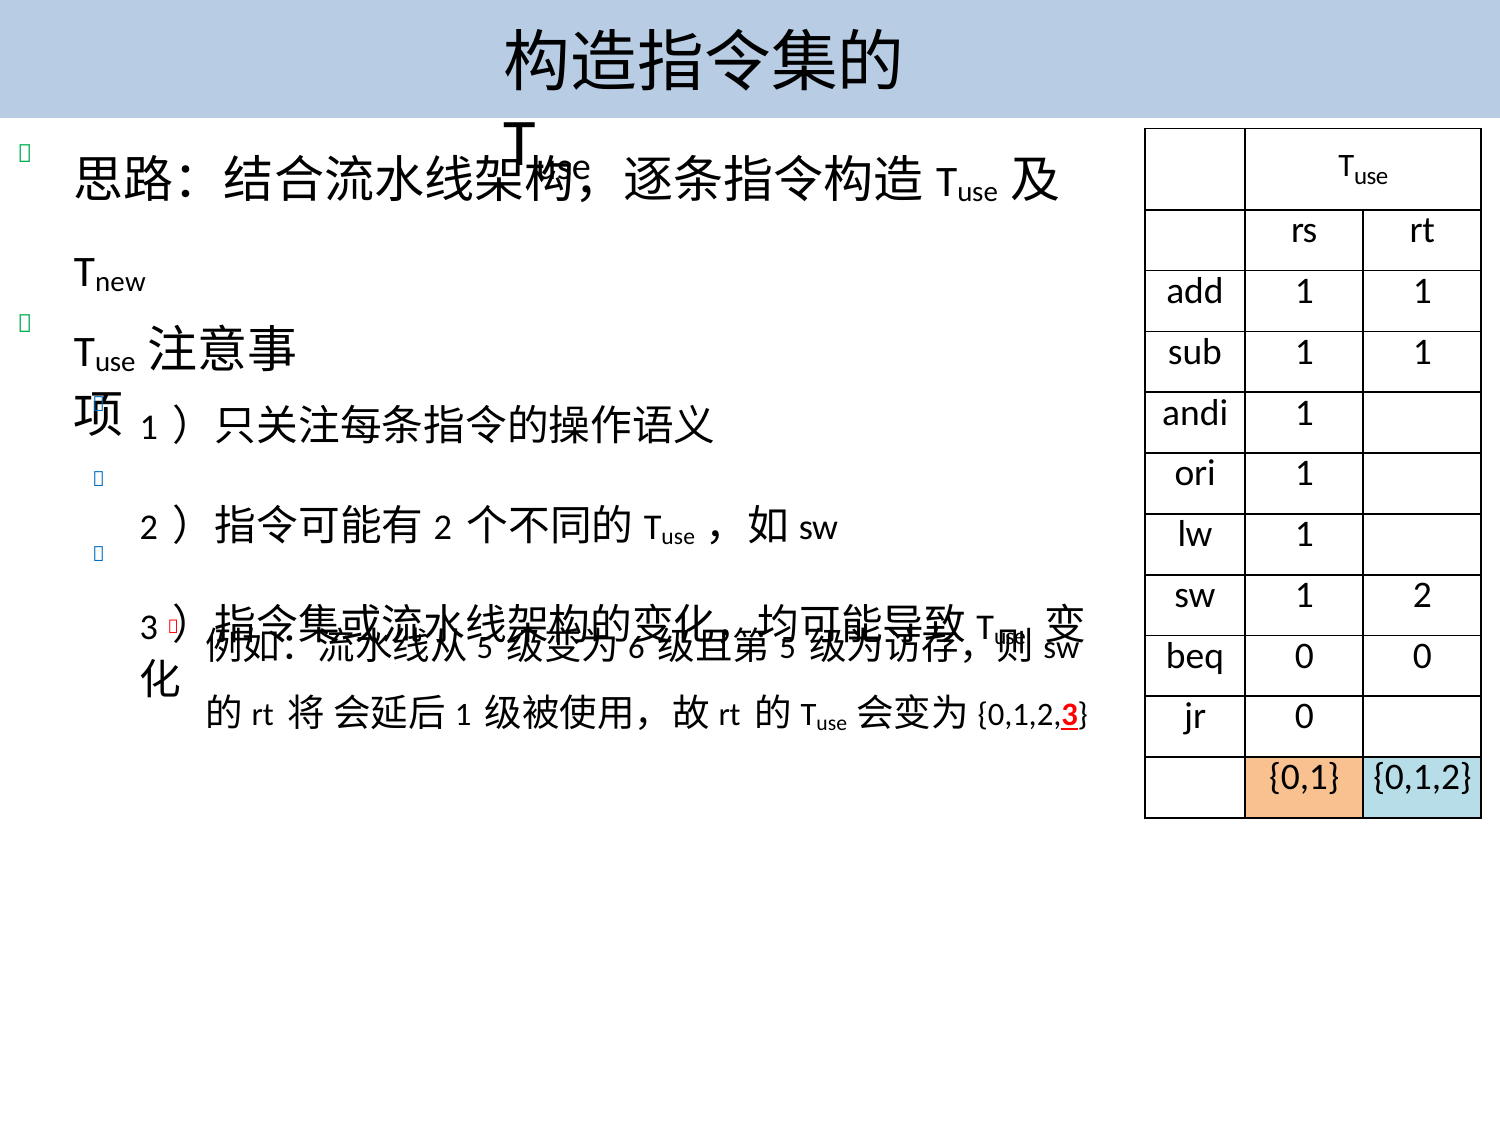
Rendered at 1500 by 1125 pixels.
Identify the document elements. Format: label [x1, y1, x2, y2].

table_cell [1146, 211, 1244, 270]
table_cell [1246, 393, 1362, 452]
text_box [90, 465, 116, 491]
table_cell [1146, 454, 1244, 513]
table_cell [1364, 515, 1480, 574]
table_cell [1364, 271, 1480, 331]
table_cell [1146, 332, 1244, 391]
text_box [15, 137, 42, 168]
table_cell [1246, 332, 1362, 391]
table_cell [1146, 697, 1244, 756]
table_cell [1246, 454, 1362, 513]
text_box [71, 122, 1124, 738]
table_cell [1364, 454, 1480, 513]
table_cell [1364, 211, 1480, 270]
table_cell [1246, 636, 1362, 695]
table_cell [1246, 515, 1362, 574]
table_cell [1246, 697, 1362, 756]
table_cell [1246, 271, 1362, 331]
table_cell [1146, 576, 1244, 635]
table_cell [1146, 393, 1244, 452]
table_cell [1364, 758, 1480, 817]
table_cell [1146, 515, 1244, 574]
table_cell [1364, 332, 1480, 391]
table_cell [1146, 271, 1244, 331]
table_cell [1364, 576, 1480, 635]
text_box [90, 540, 116, 566]
table_header [1246, 129, 1480, 209]
text_box [15, 307, 42, 338]
title [501, 18, 999, 122]
table_cell [1246, 576, 1362, 635]
table_cell [1364, 636, 1480, 695]
table_cell [1246, 758, 1362, 817]
table_cell [1246, 211, 1362, 270]
table_cell [1364, 393, 1480, 452]
table_cell [1146, 758, 1244, 817]
table_cell [1364, 697, 1480, 756]
table_header [1146, 129, 1244, 209]
table_cell [1146, 636, 1244, 695]
